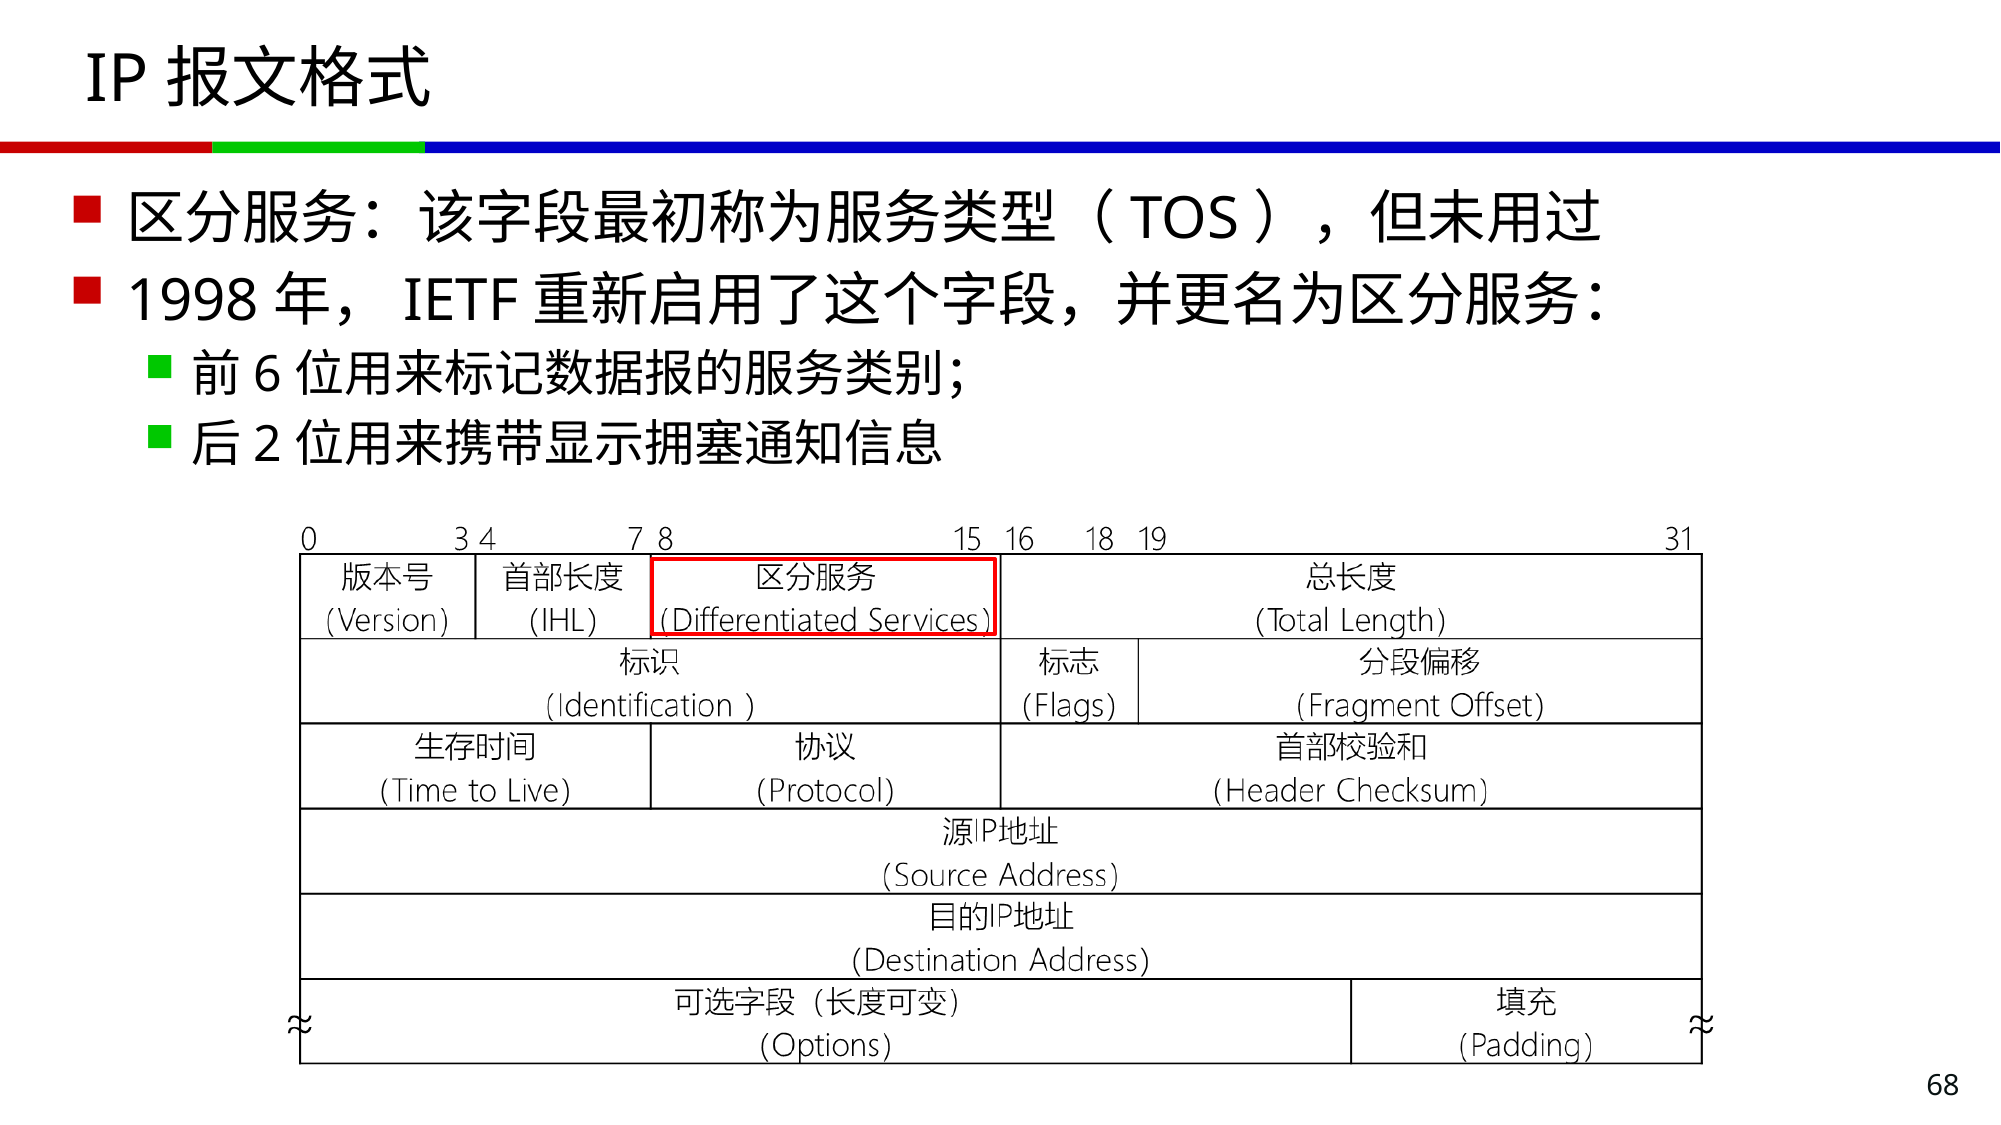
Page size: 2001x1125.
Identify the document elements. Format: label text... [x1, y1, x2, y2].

picture [248, 509, 1752, 1086]
list 区分服务：该字段最初称为服务类型（TOS），但未用过 1998年，IETF重新启用了这个字段，并更名为区分服务： 前6位用来标记数据报的服务类别； 后2位用来携带显示拥塞通知信息 [54, 172, 1946, 563]
slide_number 68 [1779, 1058, 1975, 1100]
title IP报文格式 [70, 11, 1930, 138]
